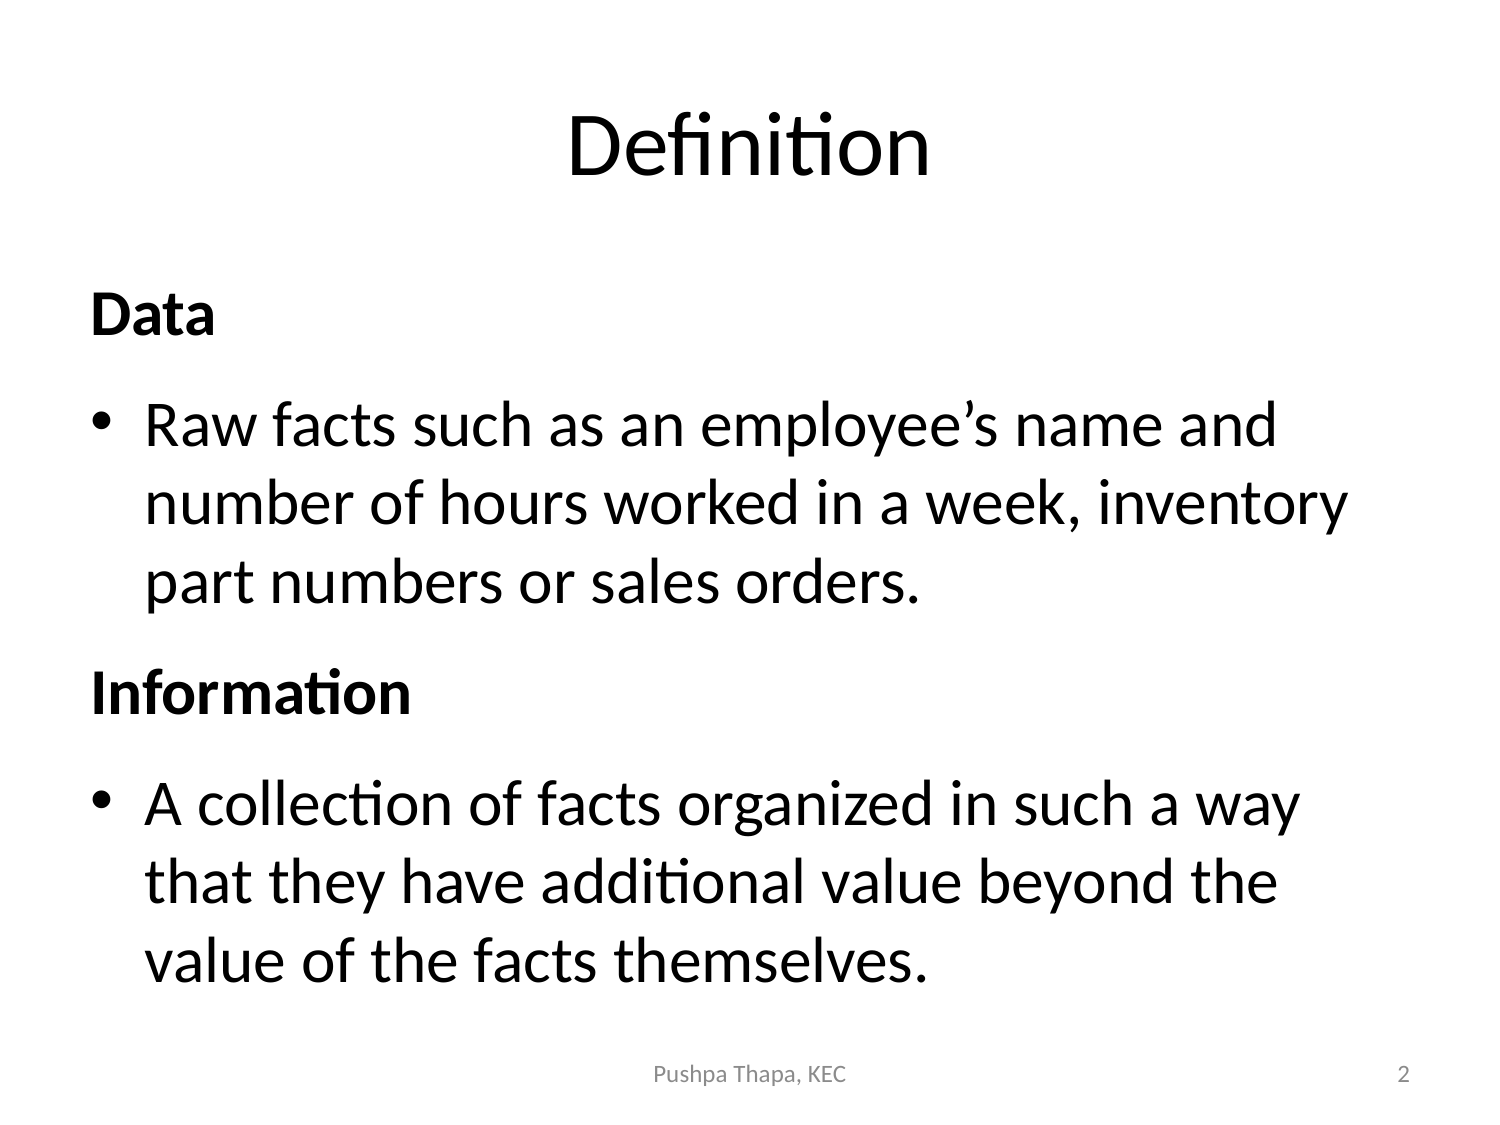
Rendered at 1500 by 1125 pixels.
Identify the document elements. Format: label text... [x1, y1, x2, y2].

list Data Raw facts such as an employee’s name and number of hours worked in a week, inventory part numbers or sales orders. Information A collection of facts organized in such a way that they have additional value beyond the value of the facts themselves. [75, 262, 1425, 1005]
slide_number 2 [1074, 1042, 1425, 1103]
footer Pushpa Thapa, KEC [512, 1042, 988, 1103]
title Definition [75, 45, 1425, 233]
